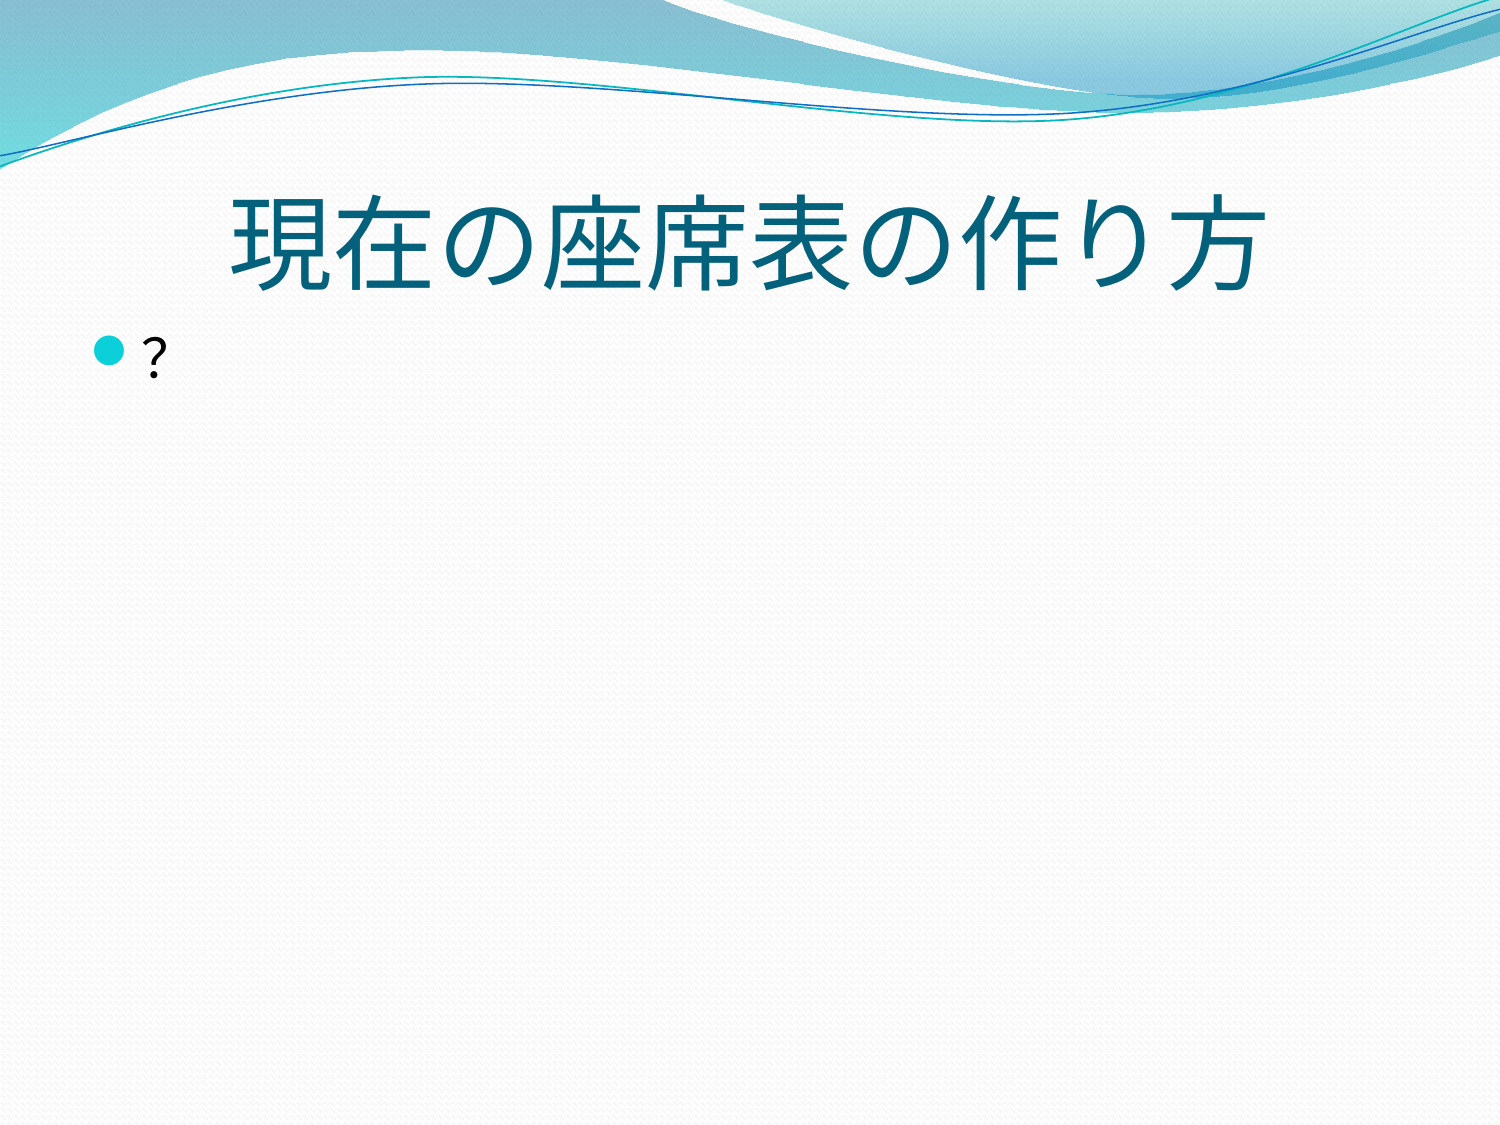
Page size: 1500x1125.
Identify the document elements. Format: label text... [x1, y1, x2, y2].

title 現在の座席表の作り方 [75, 115, 1425, 303]
list ？ [75, 317, 1425, 1038]
